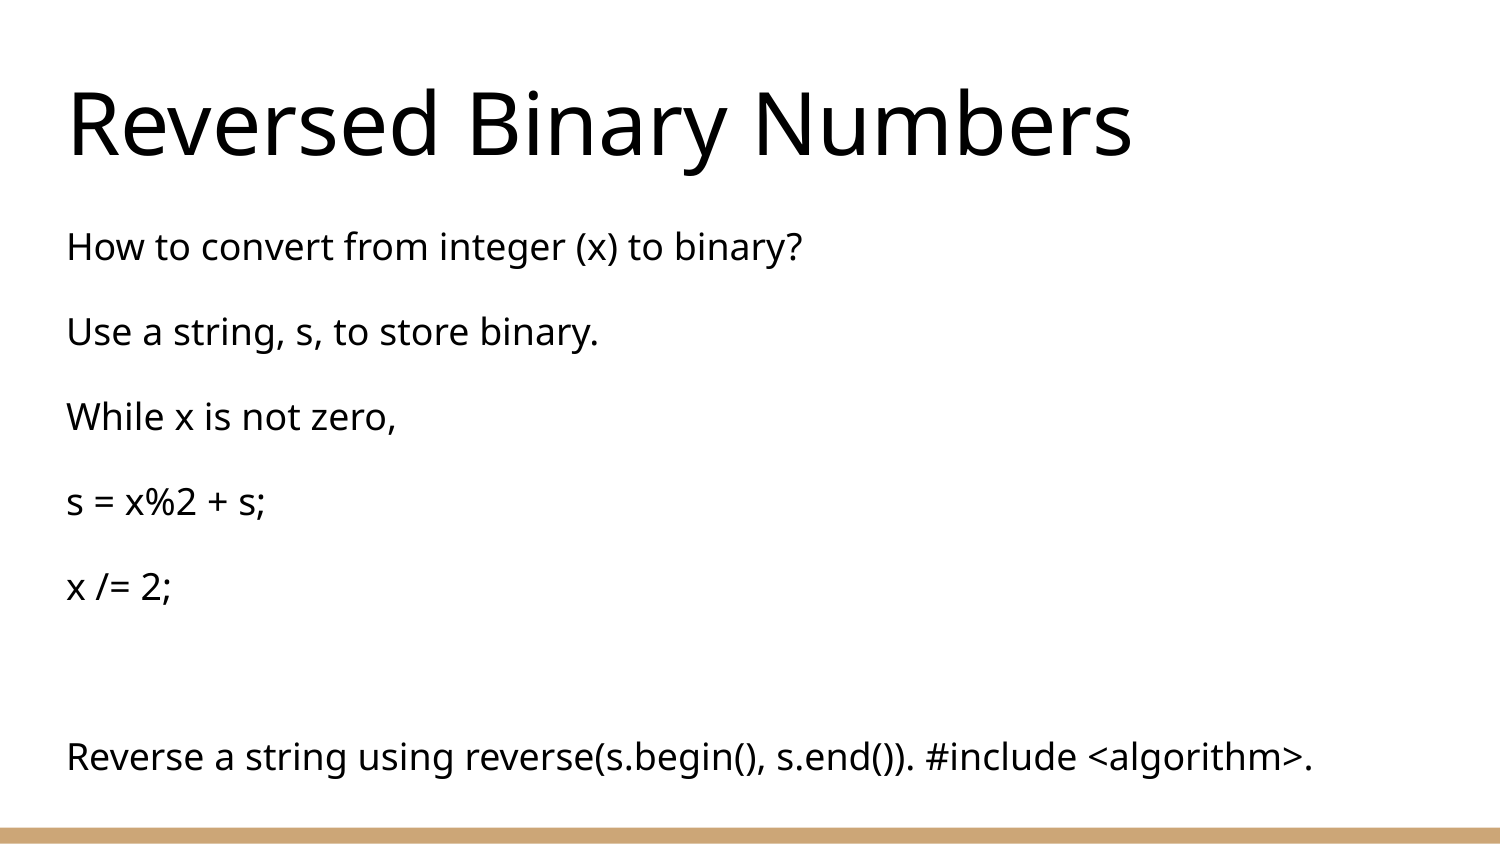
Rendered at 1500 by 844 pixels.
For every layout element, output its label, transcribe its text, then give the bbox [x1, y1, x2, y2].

list How to convert from integer (x) to binary? Use a string, s, to store binary. While x is not zero, s = x%2 + s; x /= 2; Reverse a string using reverse(s.begin(), s.end()). #include <algorithm>. [51, 200, 1449, 752]
title Reversed Binary Numbers [51, 51, 1449, 189]
